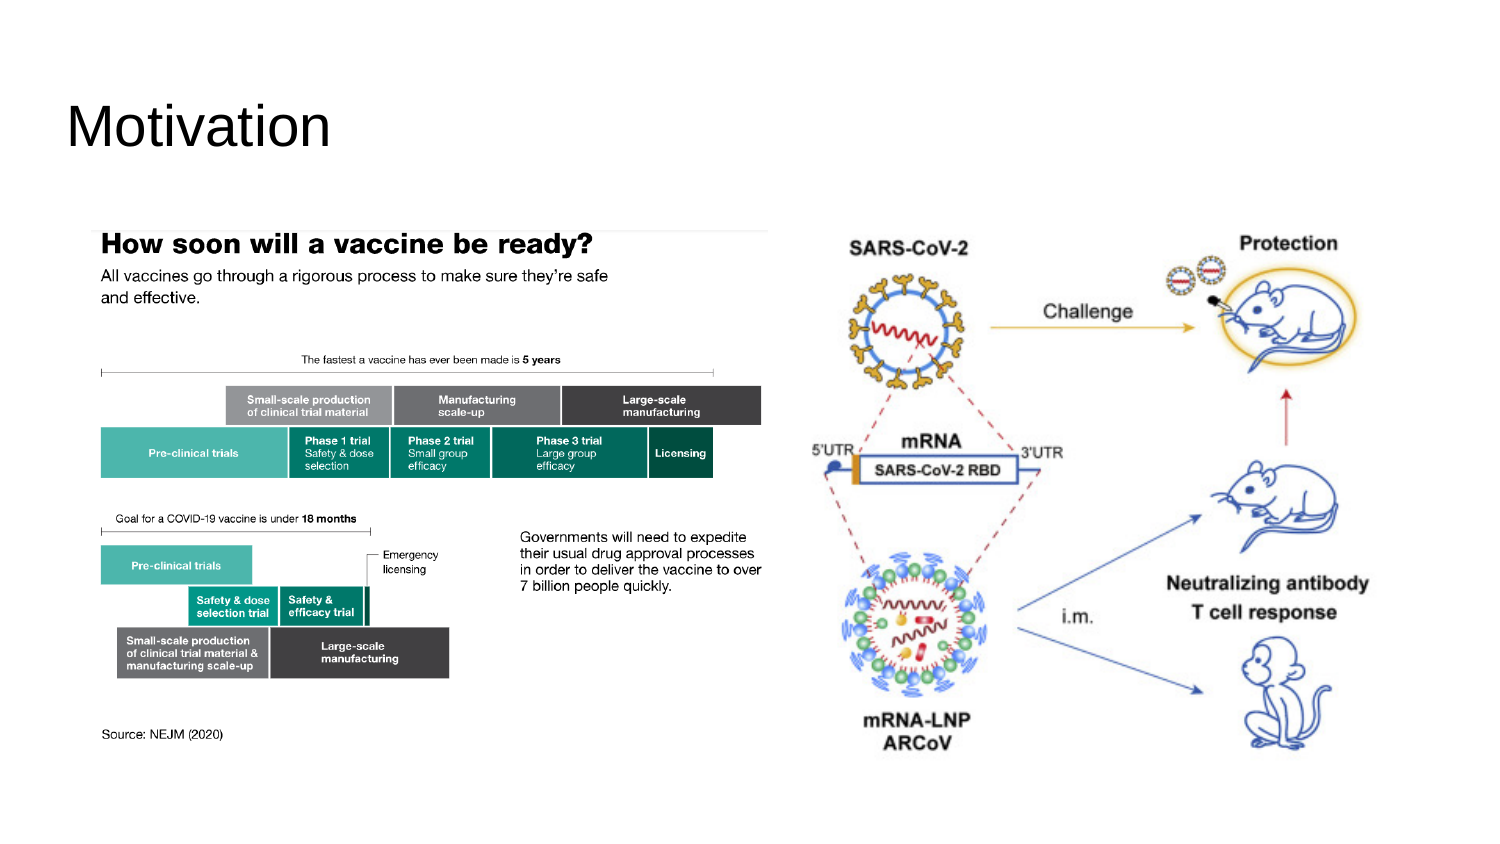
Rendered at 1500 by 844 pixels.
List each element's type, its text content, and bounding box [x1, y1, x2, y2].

picture [91, 230, 769, 750]
title Motivation [51, 72, 1449, 167]
picture [800, 196, 1388, 784]
